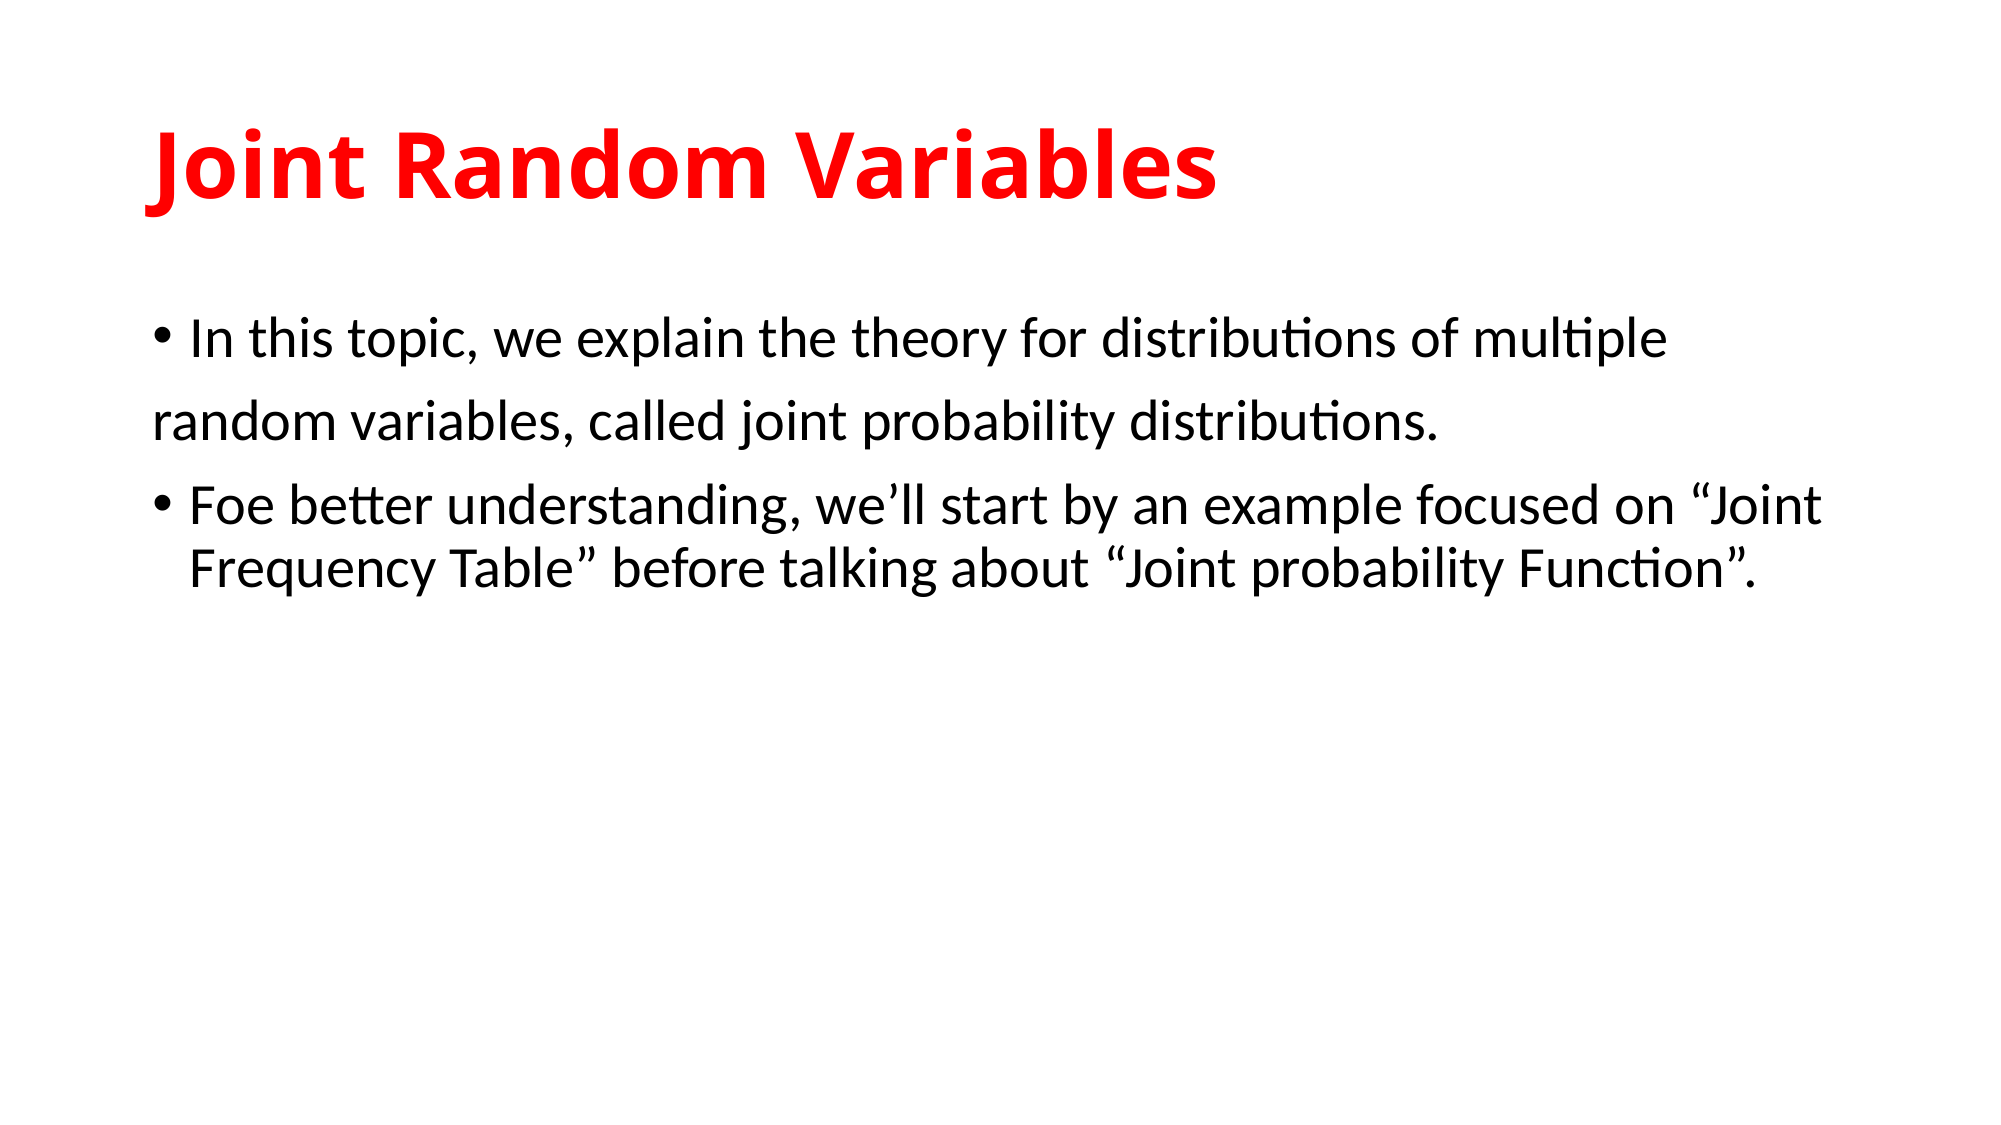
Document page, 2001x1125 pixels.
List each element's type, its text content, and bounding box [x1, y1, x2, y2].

title Joint Random Variables [137, 59, 1863, 278]
list In this topic, we explain the theory for distributions of multiple random variables, called joint probability distributions. Foe better understanding, we’ll start by an example focused on “Joint Frequency Table” before talking about “Joint probability Function”. [137, 299, 1863, 1014]
